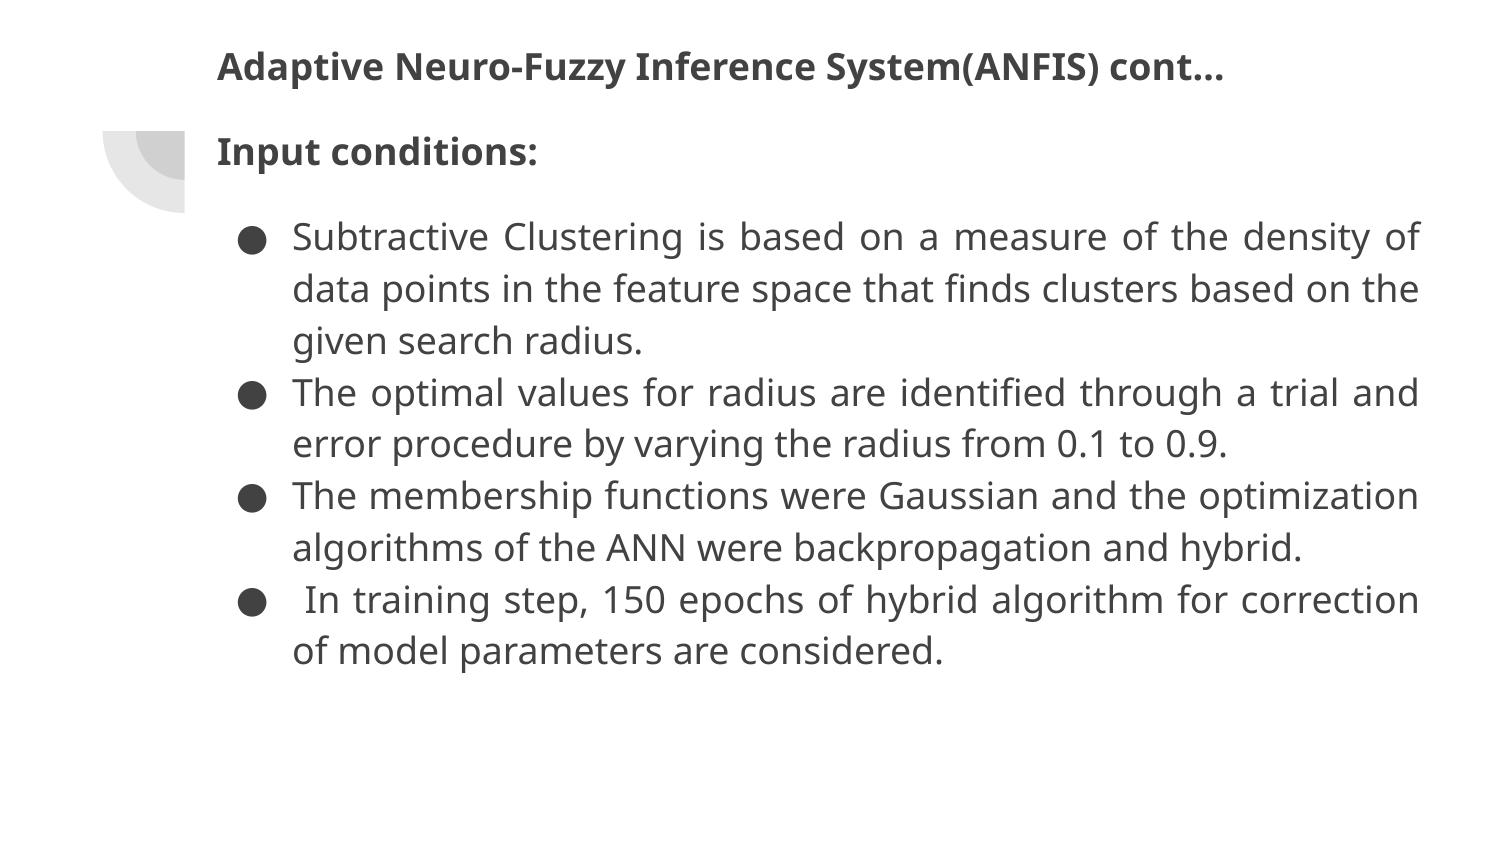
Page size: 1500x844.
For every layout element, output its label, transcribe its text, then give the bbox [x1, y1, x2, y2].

list Adaptive Neuro-Fuzzy Inference System(ANFIS) cont… Input conditions: Subtractive Clustering is based on a measure of the density of data points in the feature space that finds clusters based on the given search radius. The optimal values for radius are identified through a trial and error procedure by varying the radius from 0.1 to 0.9. The membership functions were Gaussian and the optimization algorithms of the ANN were backpropagation and hybrid. In training step, 150 epochs of hybrid algorithm for correction of model parameters are considered. [202, 21, 1437, 824]
